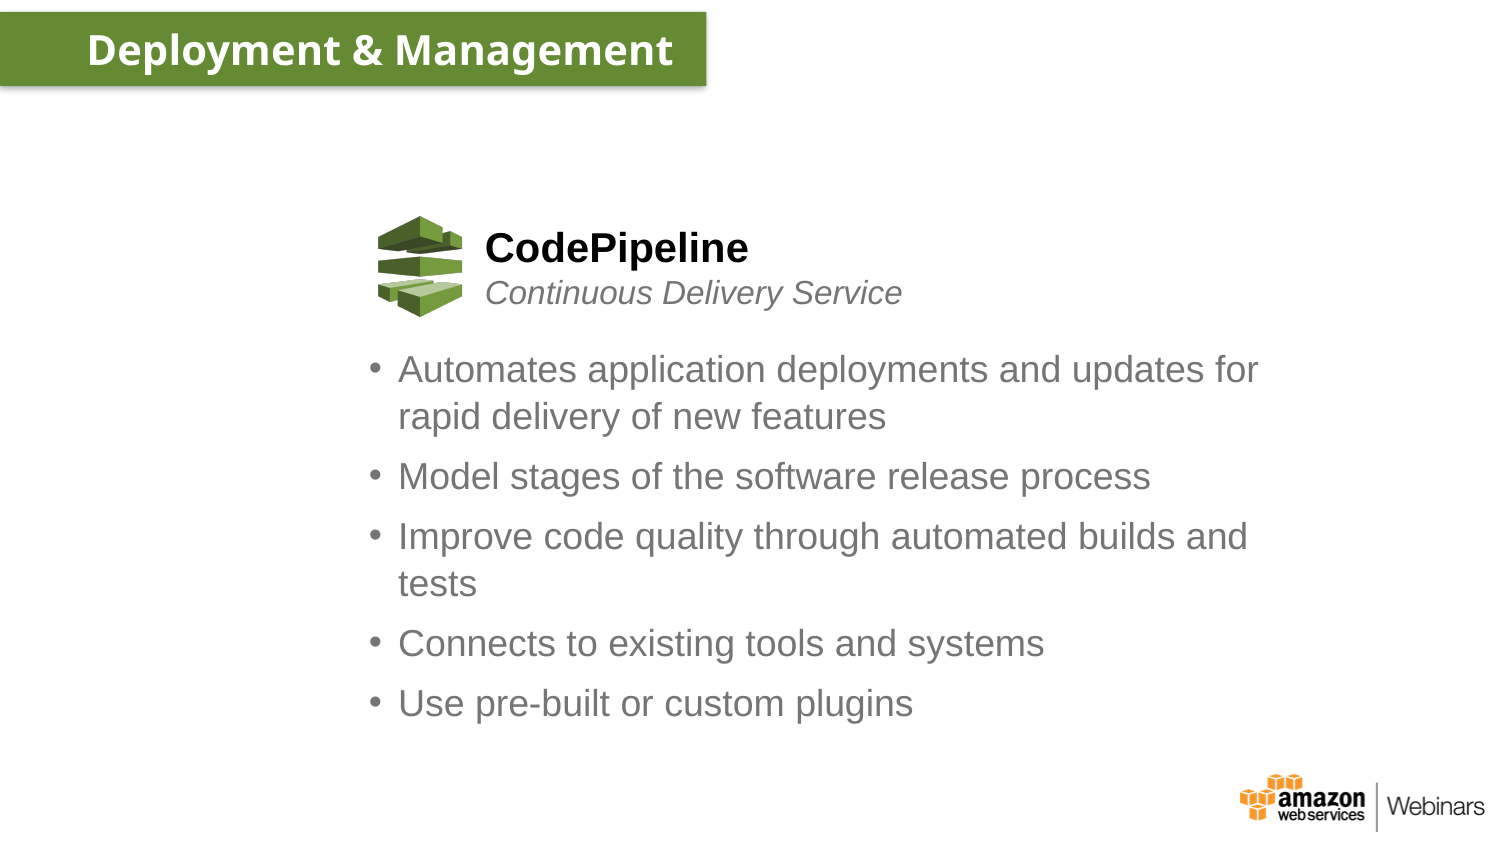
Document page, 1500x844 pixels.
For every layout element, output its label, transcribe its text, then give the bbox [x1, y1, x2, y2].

picture [368, 216, 471, 318]
picture [1240, 768, 1486, 832]
text_box Automates application deployments and updates for rapid delivery of new features Model stages of the software release process Improve code quality through automated builds and tests Connects to existing tools and systems Use pre-built or custom plugins [354, 335, 1341, 732]
text_box CodePipeline Continuous Delivery Service [470, 213, 1375, 319]
text_box Deployment & Management [0, 11, 707, 87]
